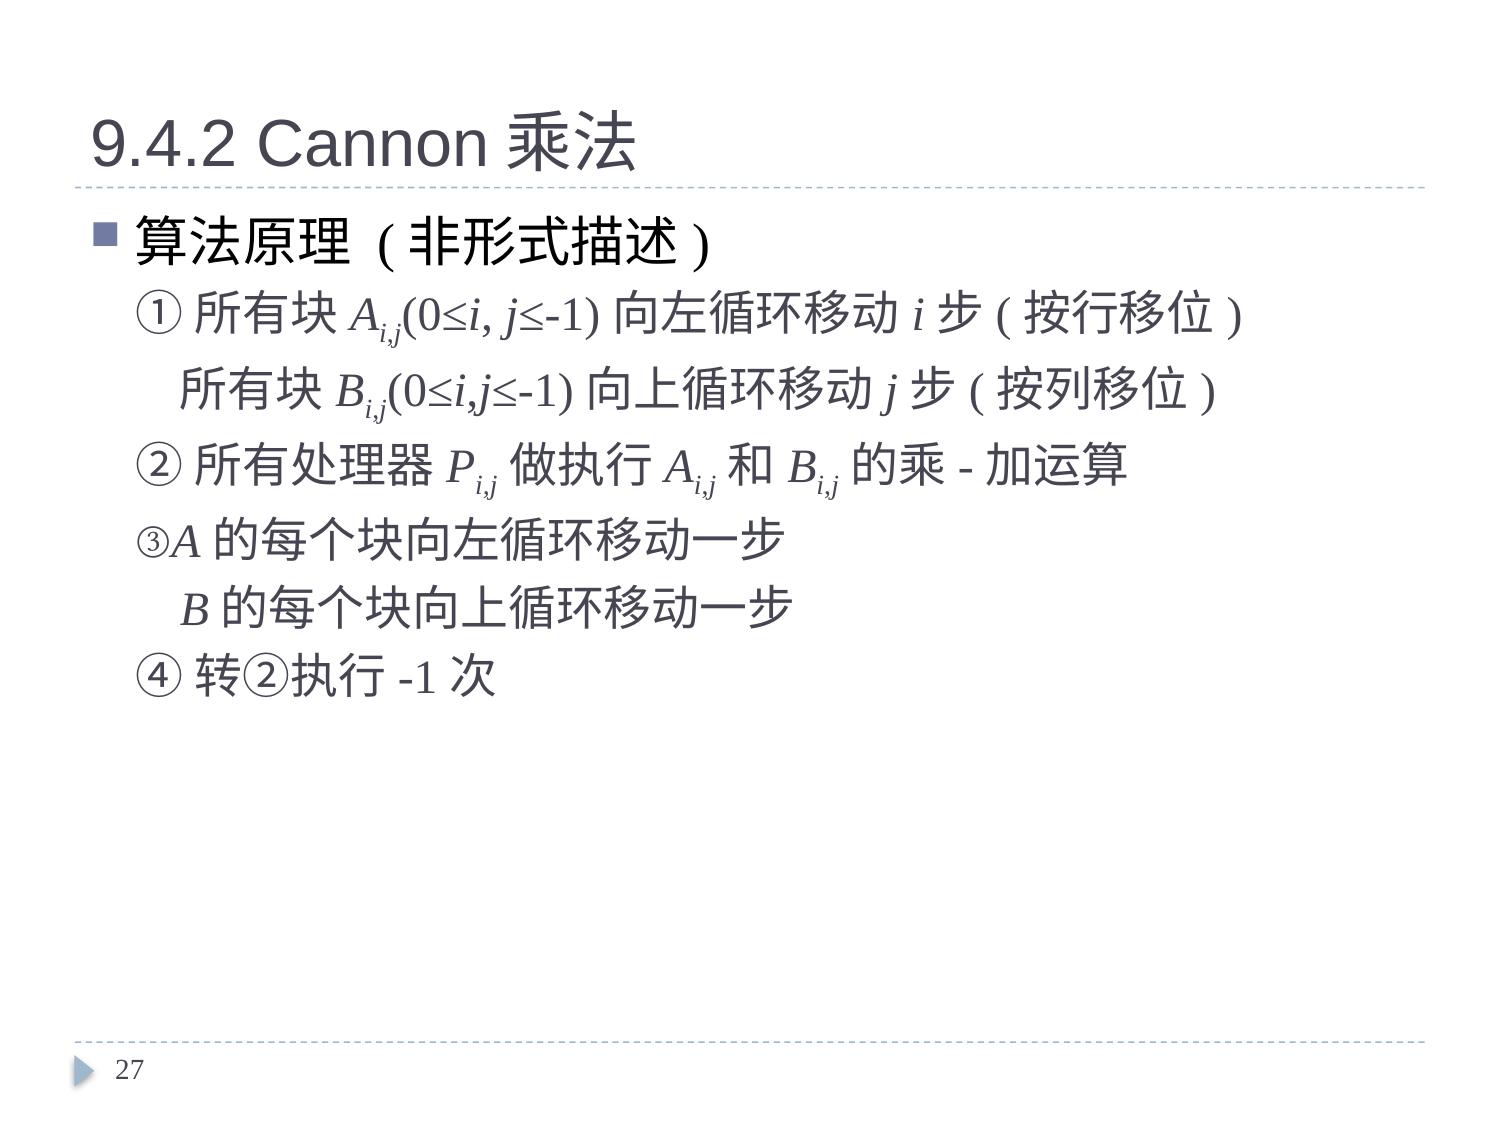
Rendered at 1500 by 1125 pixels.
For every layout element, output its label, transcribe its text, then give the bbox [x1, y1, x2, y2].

title 9.4.2 Cannon乘法 [74, 24, 1426, 188]
slide_number 27 [100, 1042, 426, 1103]
